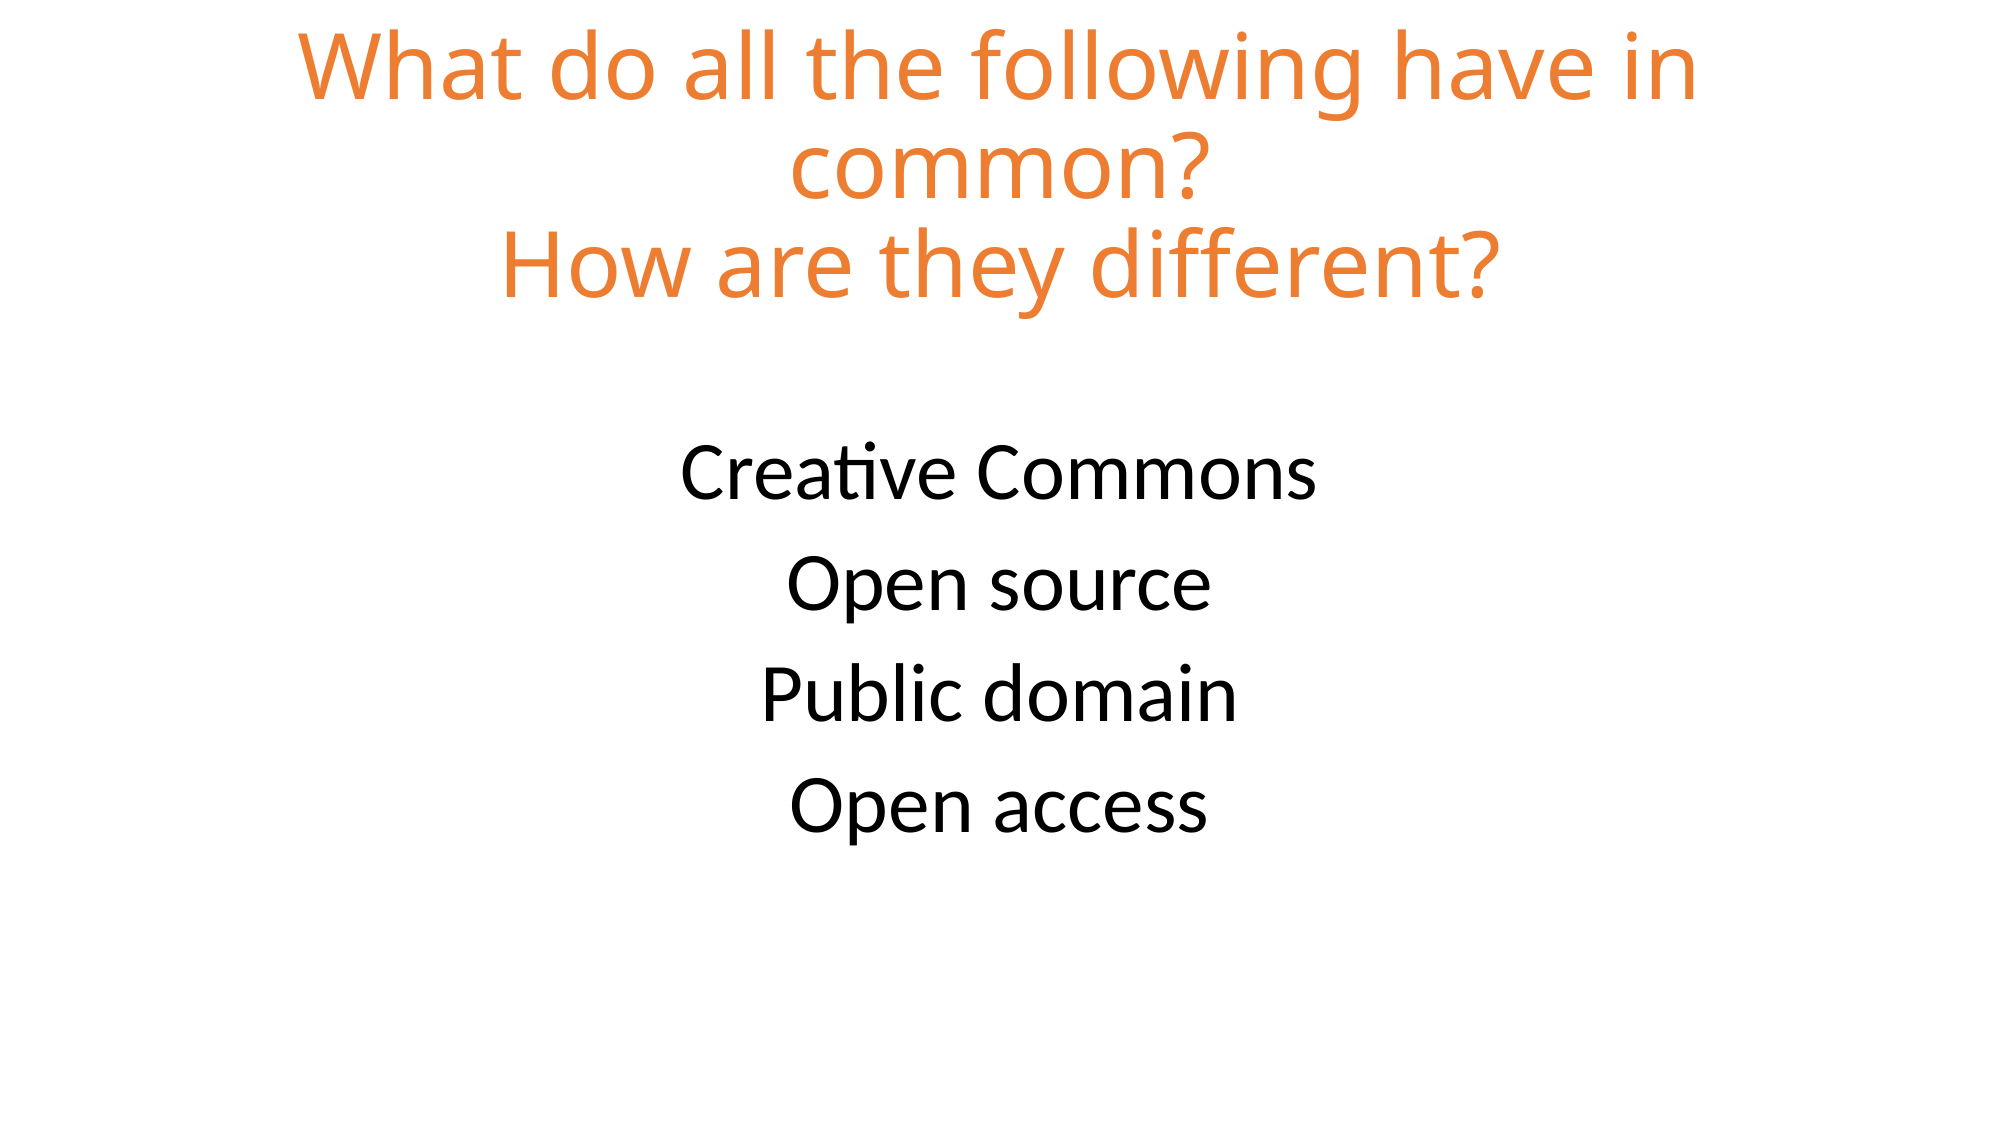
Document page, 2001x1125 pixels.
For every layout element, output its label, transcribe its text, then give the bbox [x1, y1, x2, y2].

title What do all the following have in common? How are they different? [137, 59, 1863, 278]
list Creative Commons Open source Public domain Open access [137, 299, 1863, 1014]
